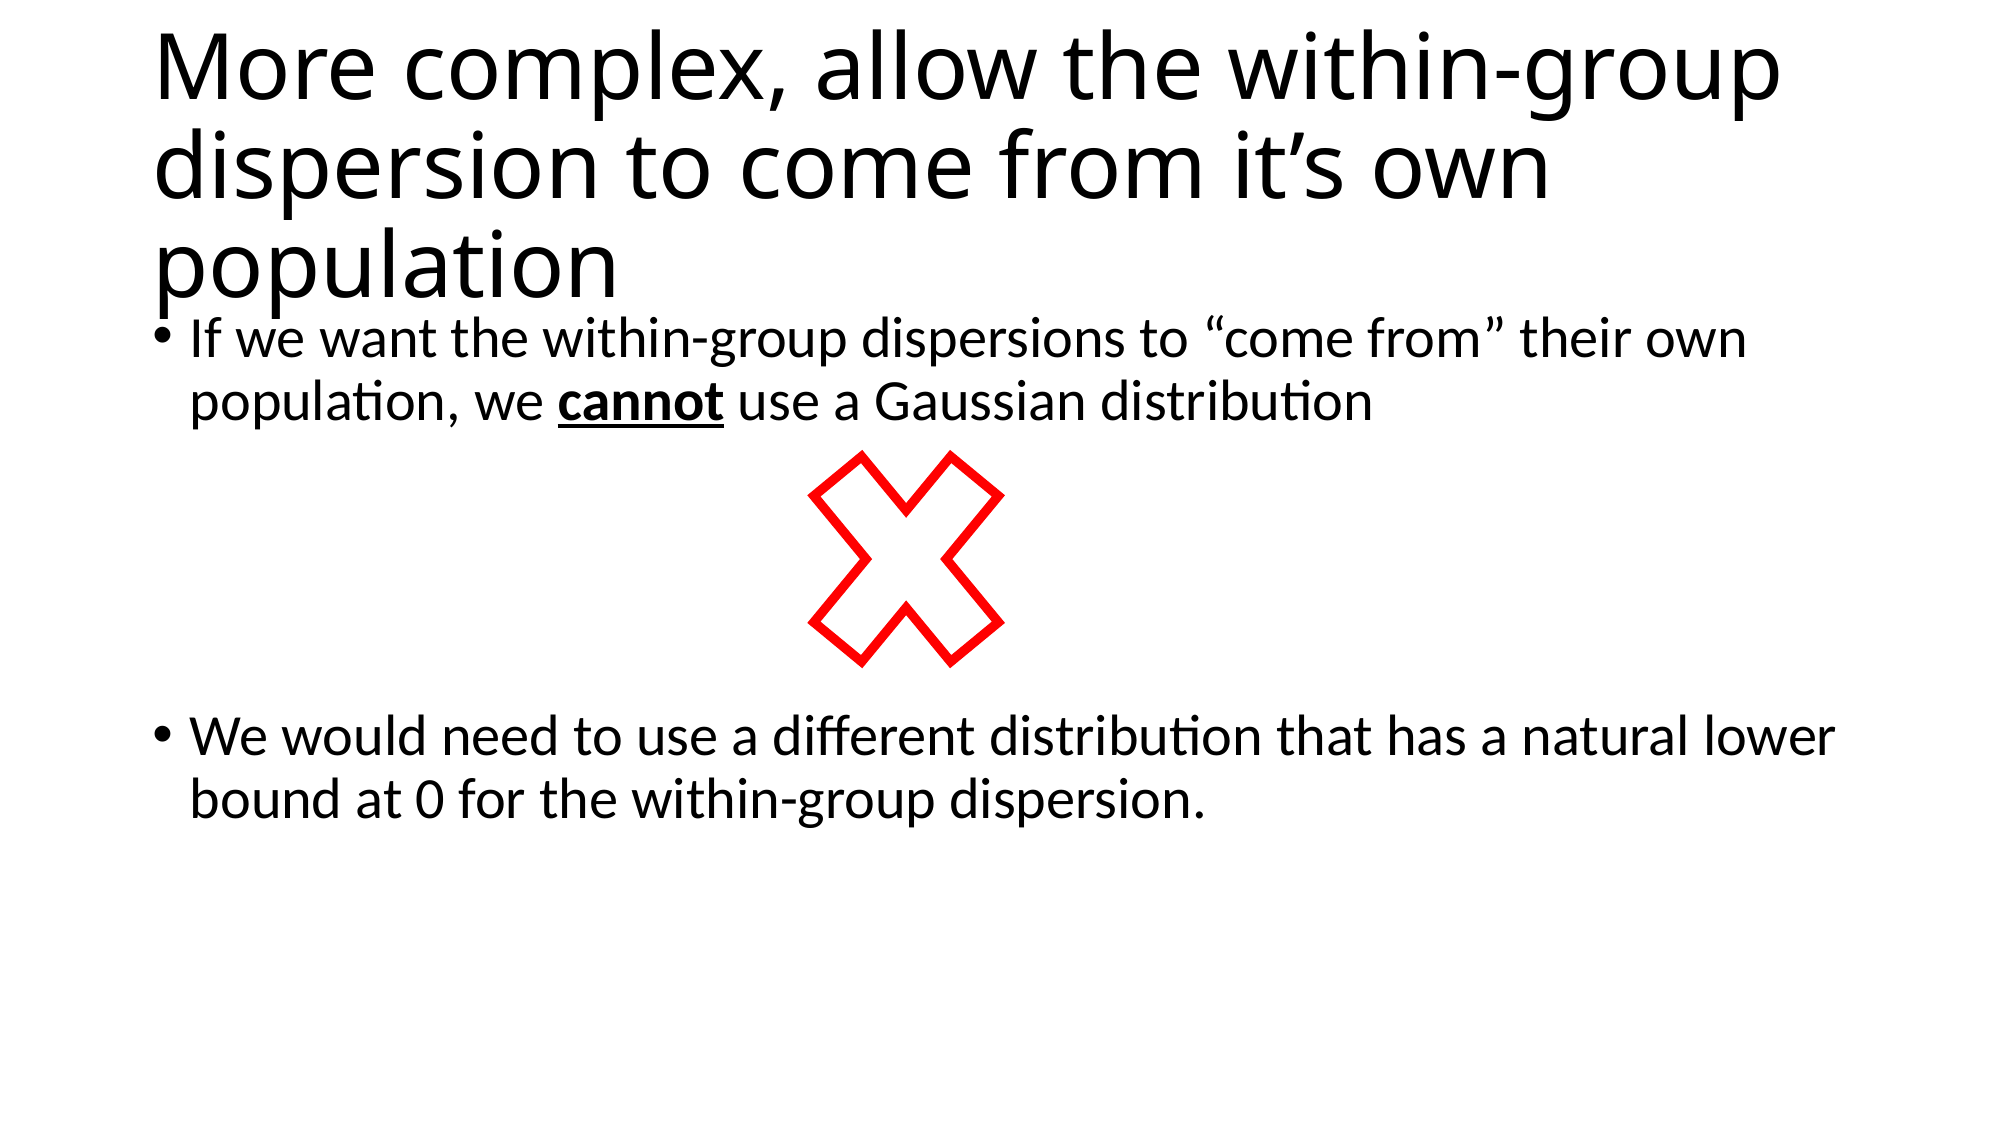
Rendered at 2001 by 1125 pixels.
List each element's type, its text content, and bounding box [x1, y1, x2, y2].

title More complex, allow the within-group dispersion to come from it’s own population [137, 59, 1863, 278]
text_box [812, 455, 1000, 664]
